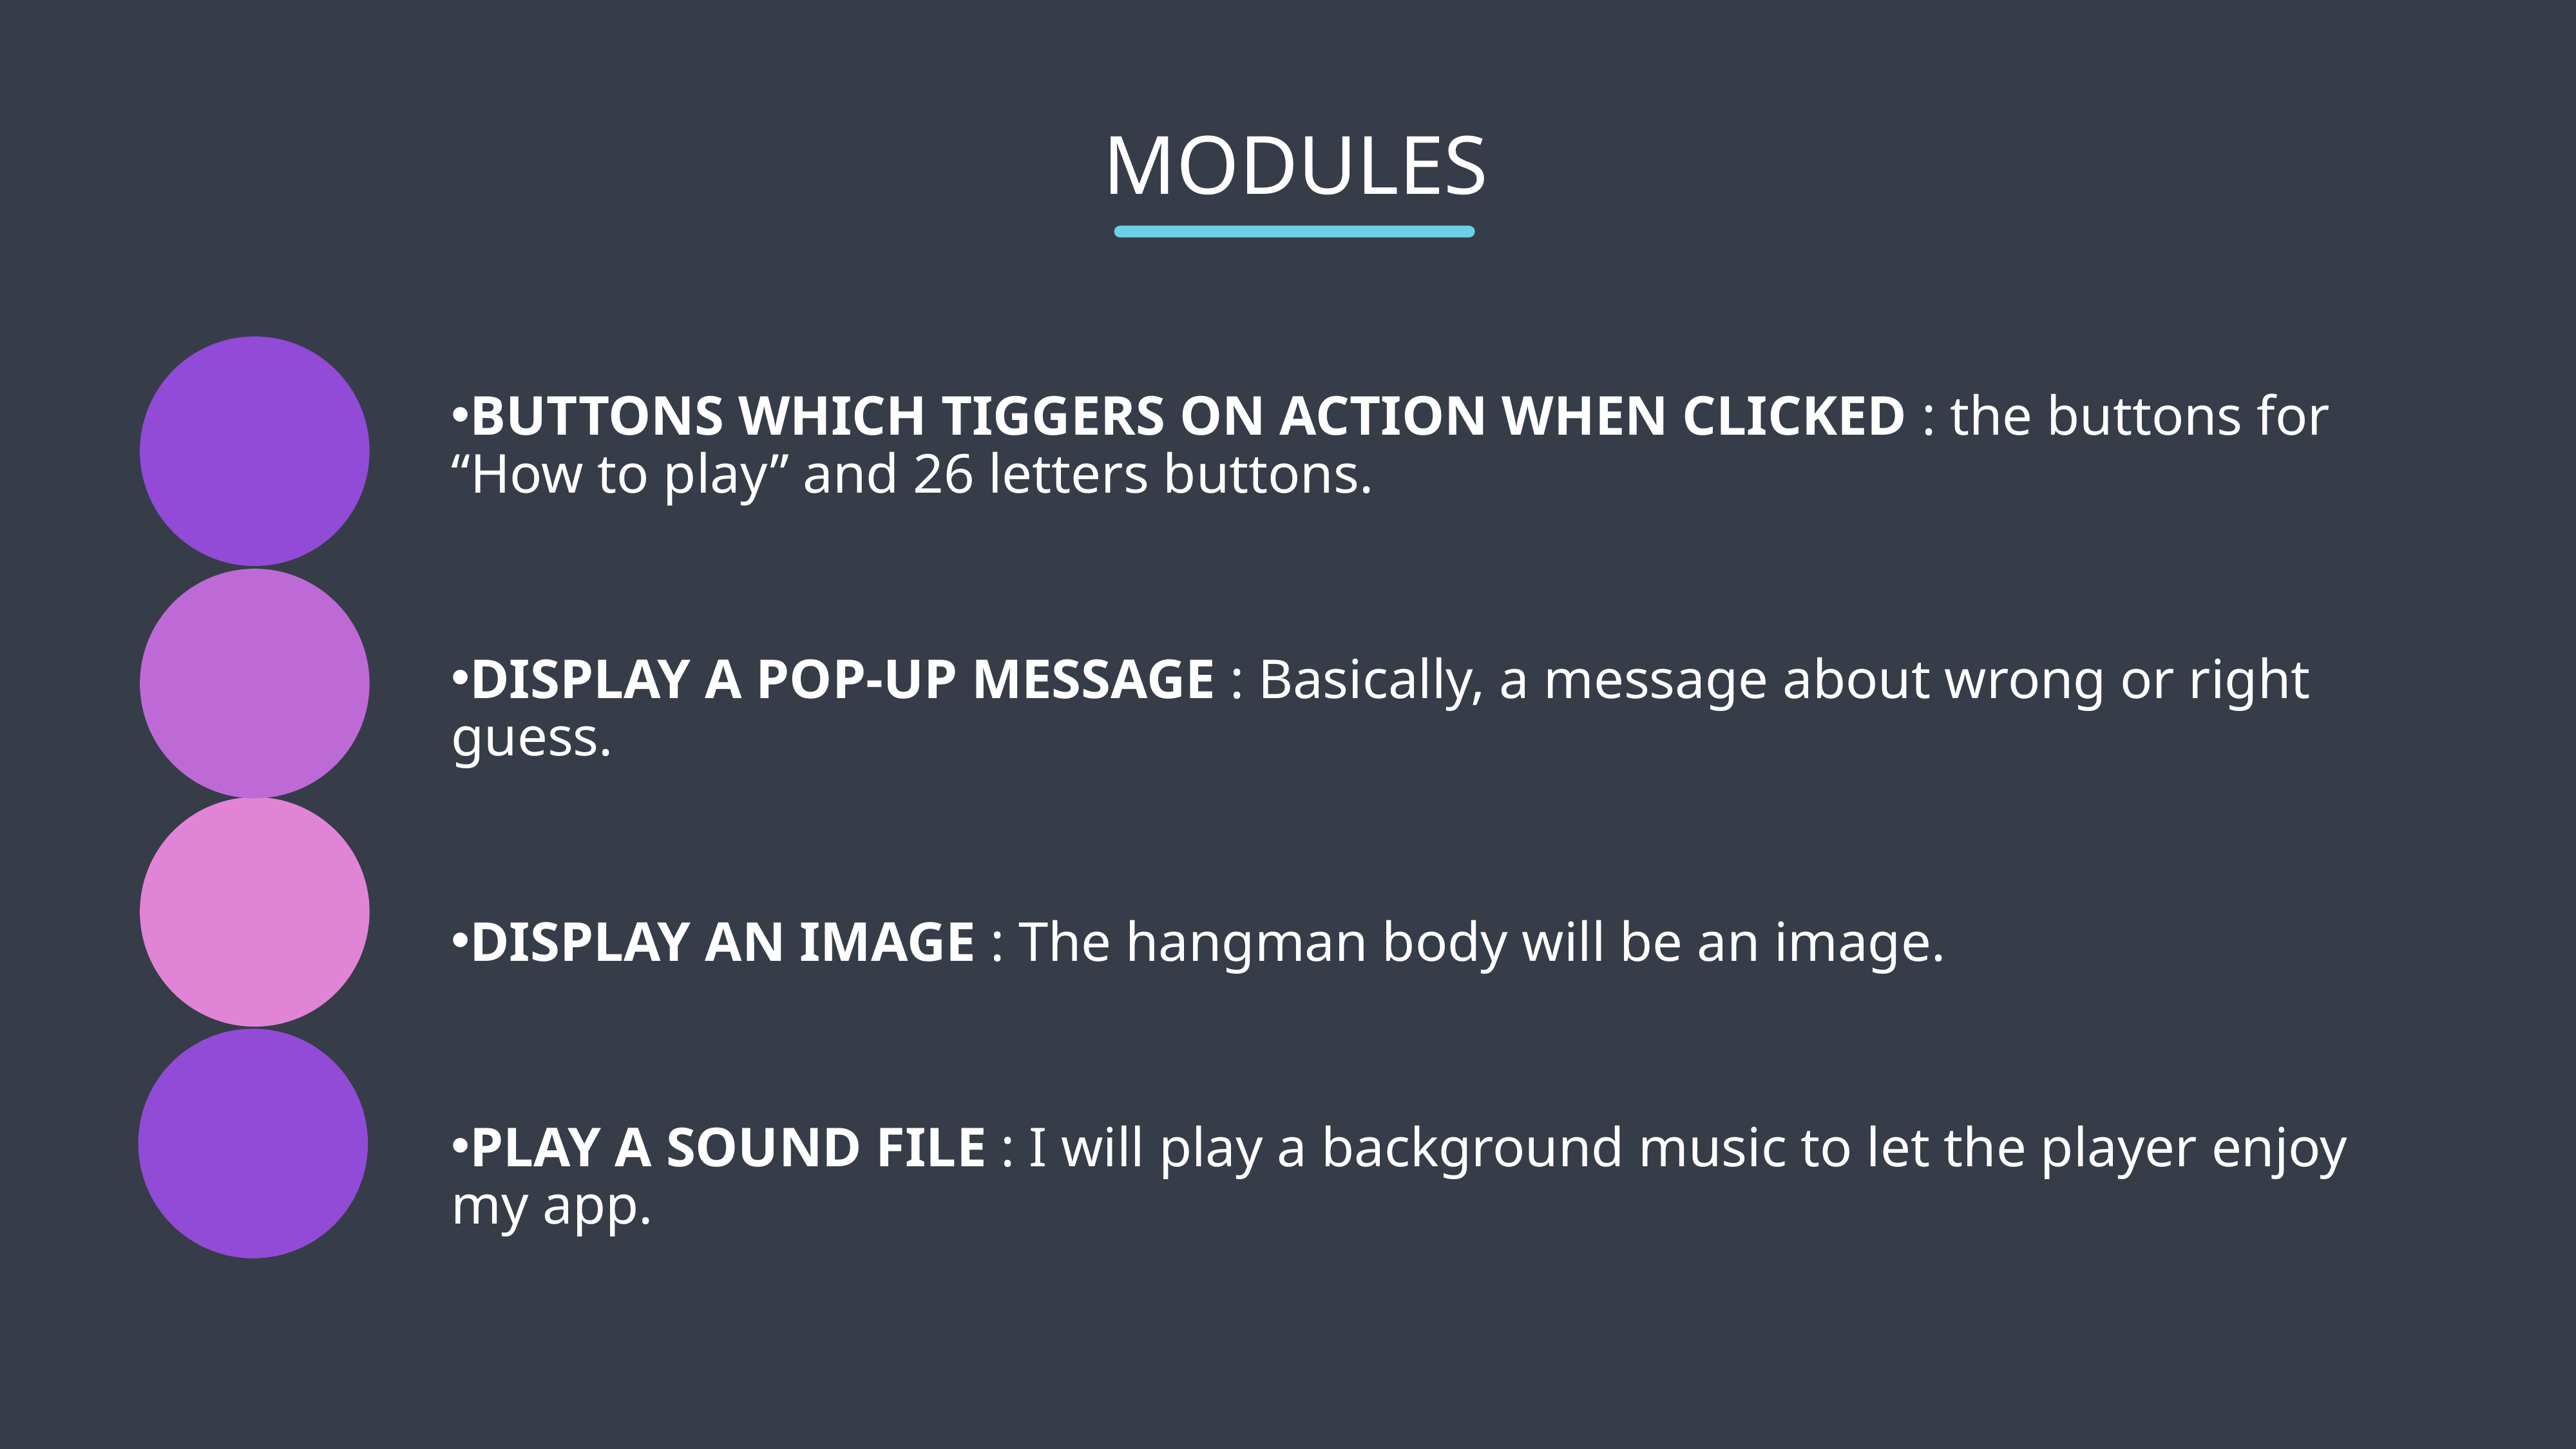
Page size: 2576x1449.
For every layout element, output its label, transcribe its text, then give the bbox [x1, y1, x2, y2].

text_box [139, 336, 370, 567]
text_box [428, 761, 1040, 905]
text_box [428, 1050, 1040, 1195]
text_box [1113, 225, 1476, 238]
text_box [139, 798, 370, 1028]
text_box BUTTONS WHICH TIGGERS ON ACTION WHEN CLICKED : the buttons for “How to play” and 26 letters buttons. DISPLAY A POP-UP MESSAGE : Basically, a message about wrong or right guess. DISPLAY AN IMAGE : The hangman body will be an image. PLAY A SOUND FILE : I will play a background music to let the player enjoy my app. [428, 377, 2461, 1315]
text_box [137, 1028, 369, 1259]
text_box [520, 109, 2072, 216]
text_box [139, 568, 370, 799]
